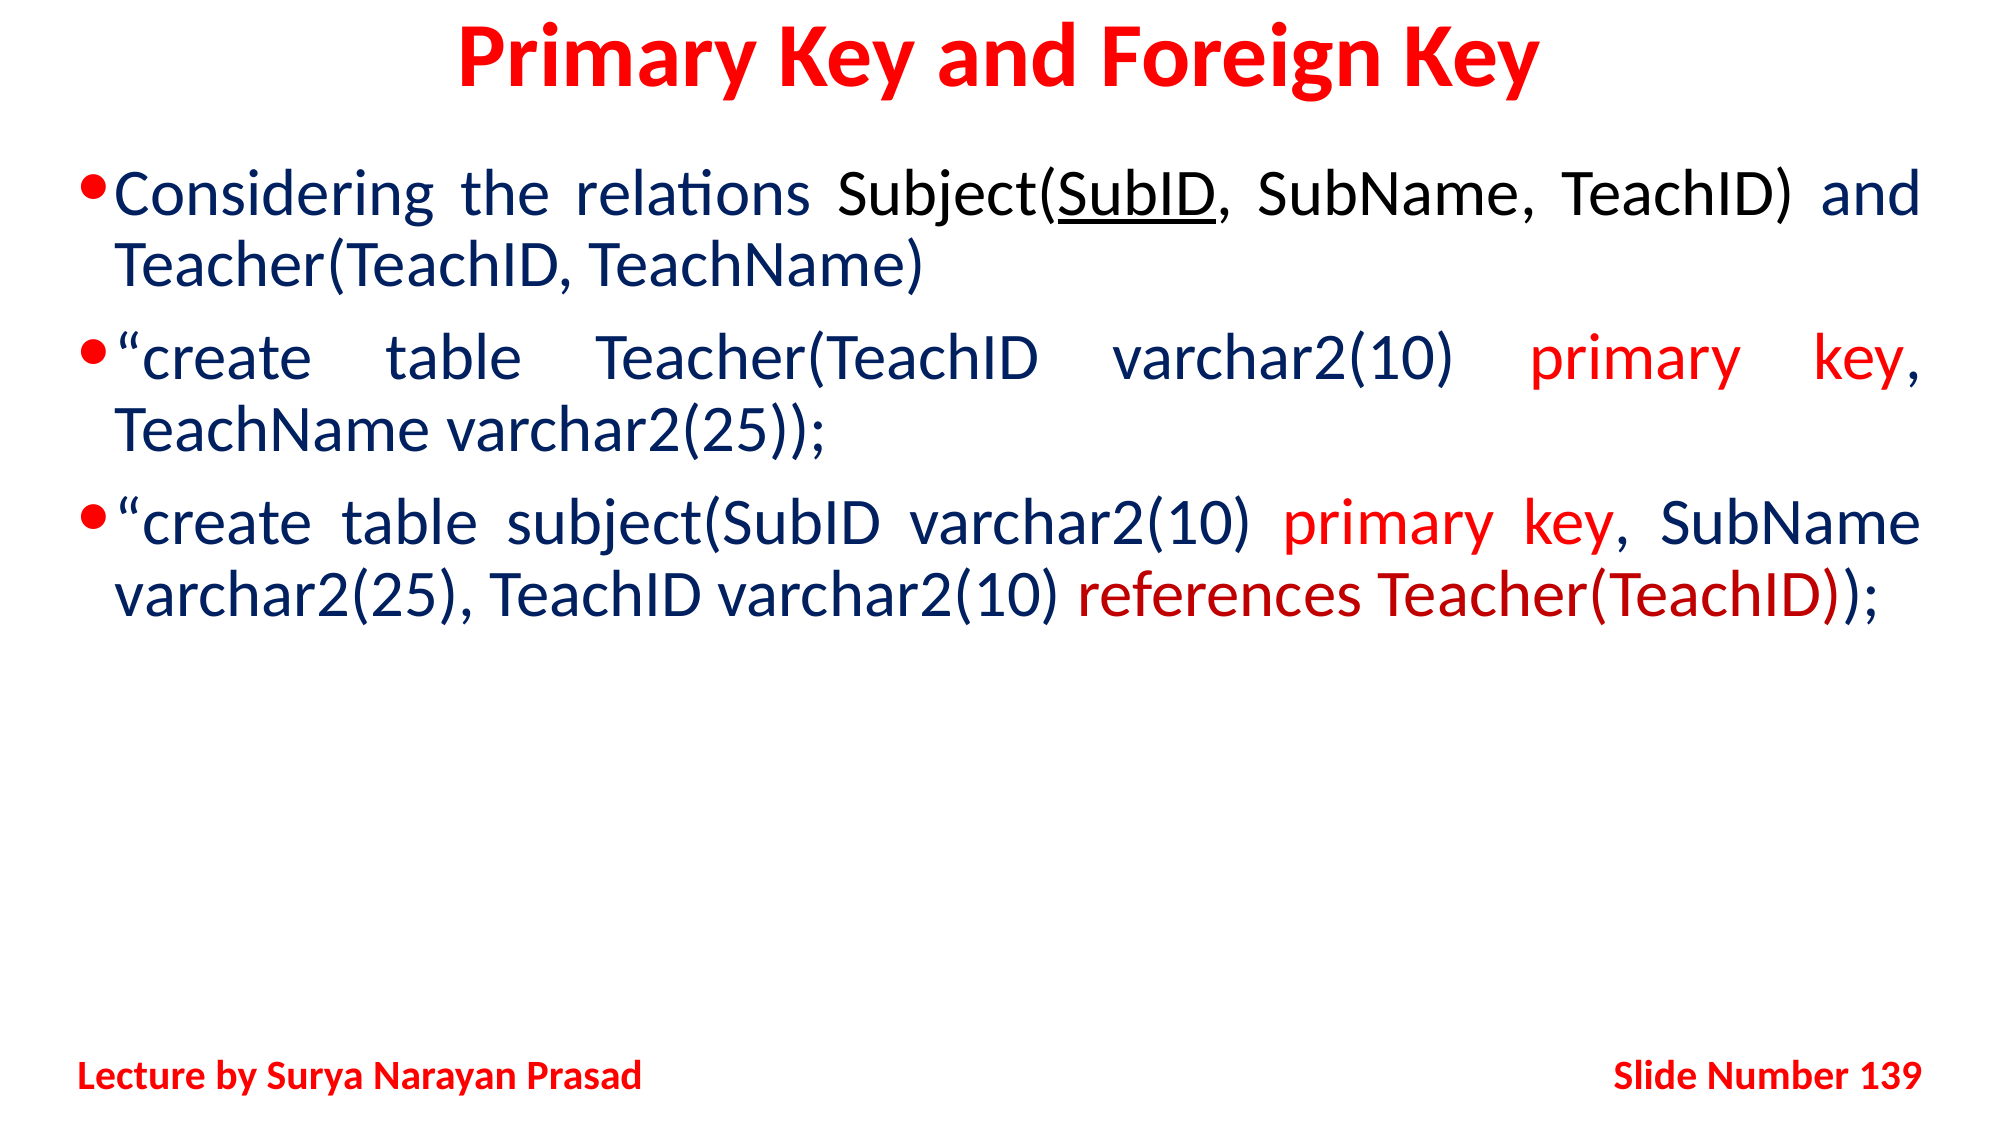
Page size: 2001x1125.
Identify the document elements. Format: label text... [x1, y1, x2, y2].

list Considering the relations Subject(SubID, SubName, TeachID) and Teacher(TeachID, TeachName) “create table Teacher(TeachID varchar2(10) primary key, TeachName varchar2(25)); “create table subject(SubID varchar2(10) primary key, SubName varchar2(25), TeachID varchar2(10) references Teacher(TeachID)); [62, 149, 1938, 1000]
title Primary Key and Foreign Key [0, 0, 2000, 125]
footer Lecture by Surya Narayan Prasad [62, 1042, 688, 1103]
slide_number Slide Number 139 [1524, 1042, 1938, 1103]
